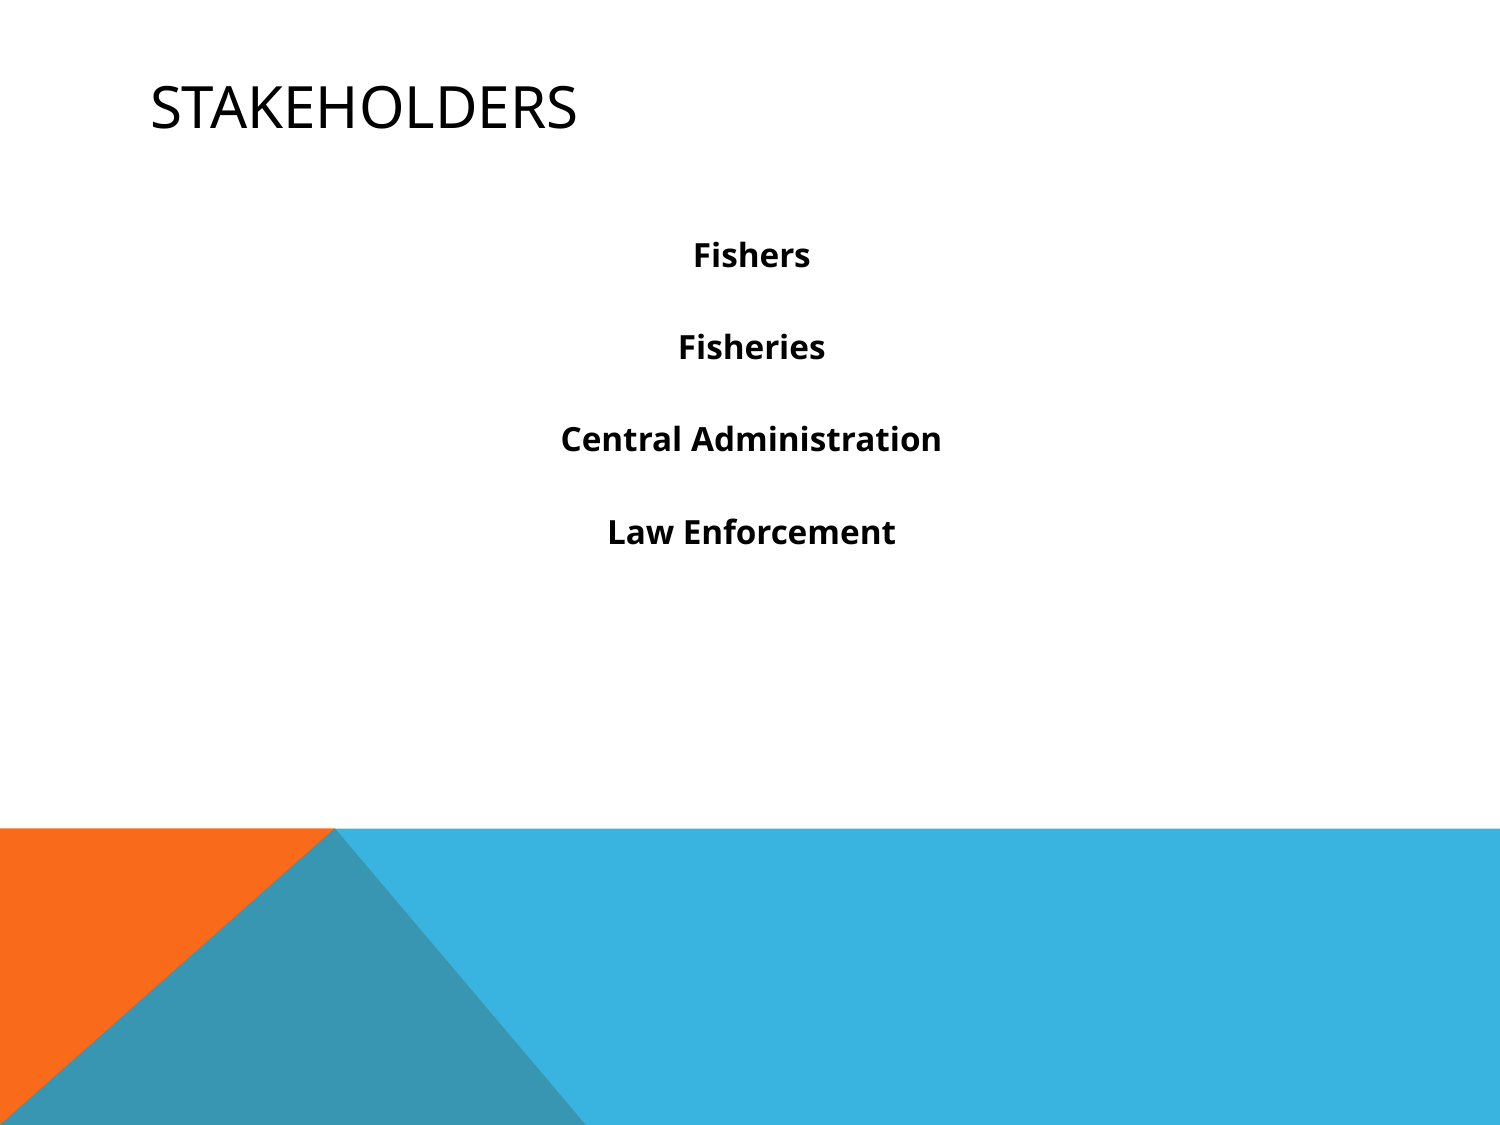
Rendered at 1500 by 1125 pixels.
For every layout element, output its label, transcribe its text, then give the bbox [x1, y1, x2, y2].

list Fishers Fisheries Central Administration Law Enforcement [135, 180, 1369, 768]
title Stakeholders [135, 60, 1369, 150]
